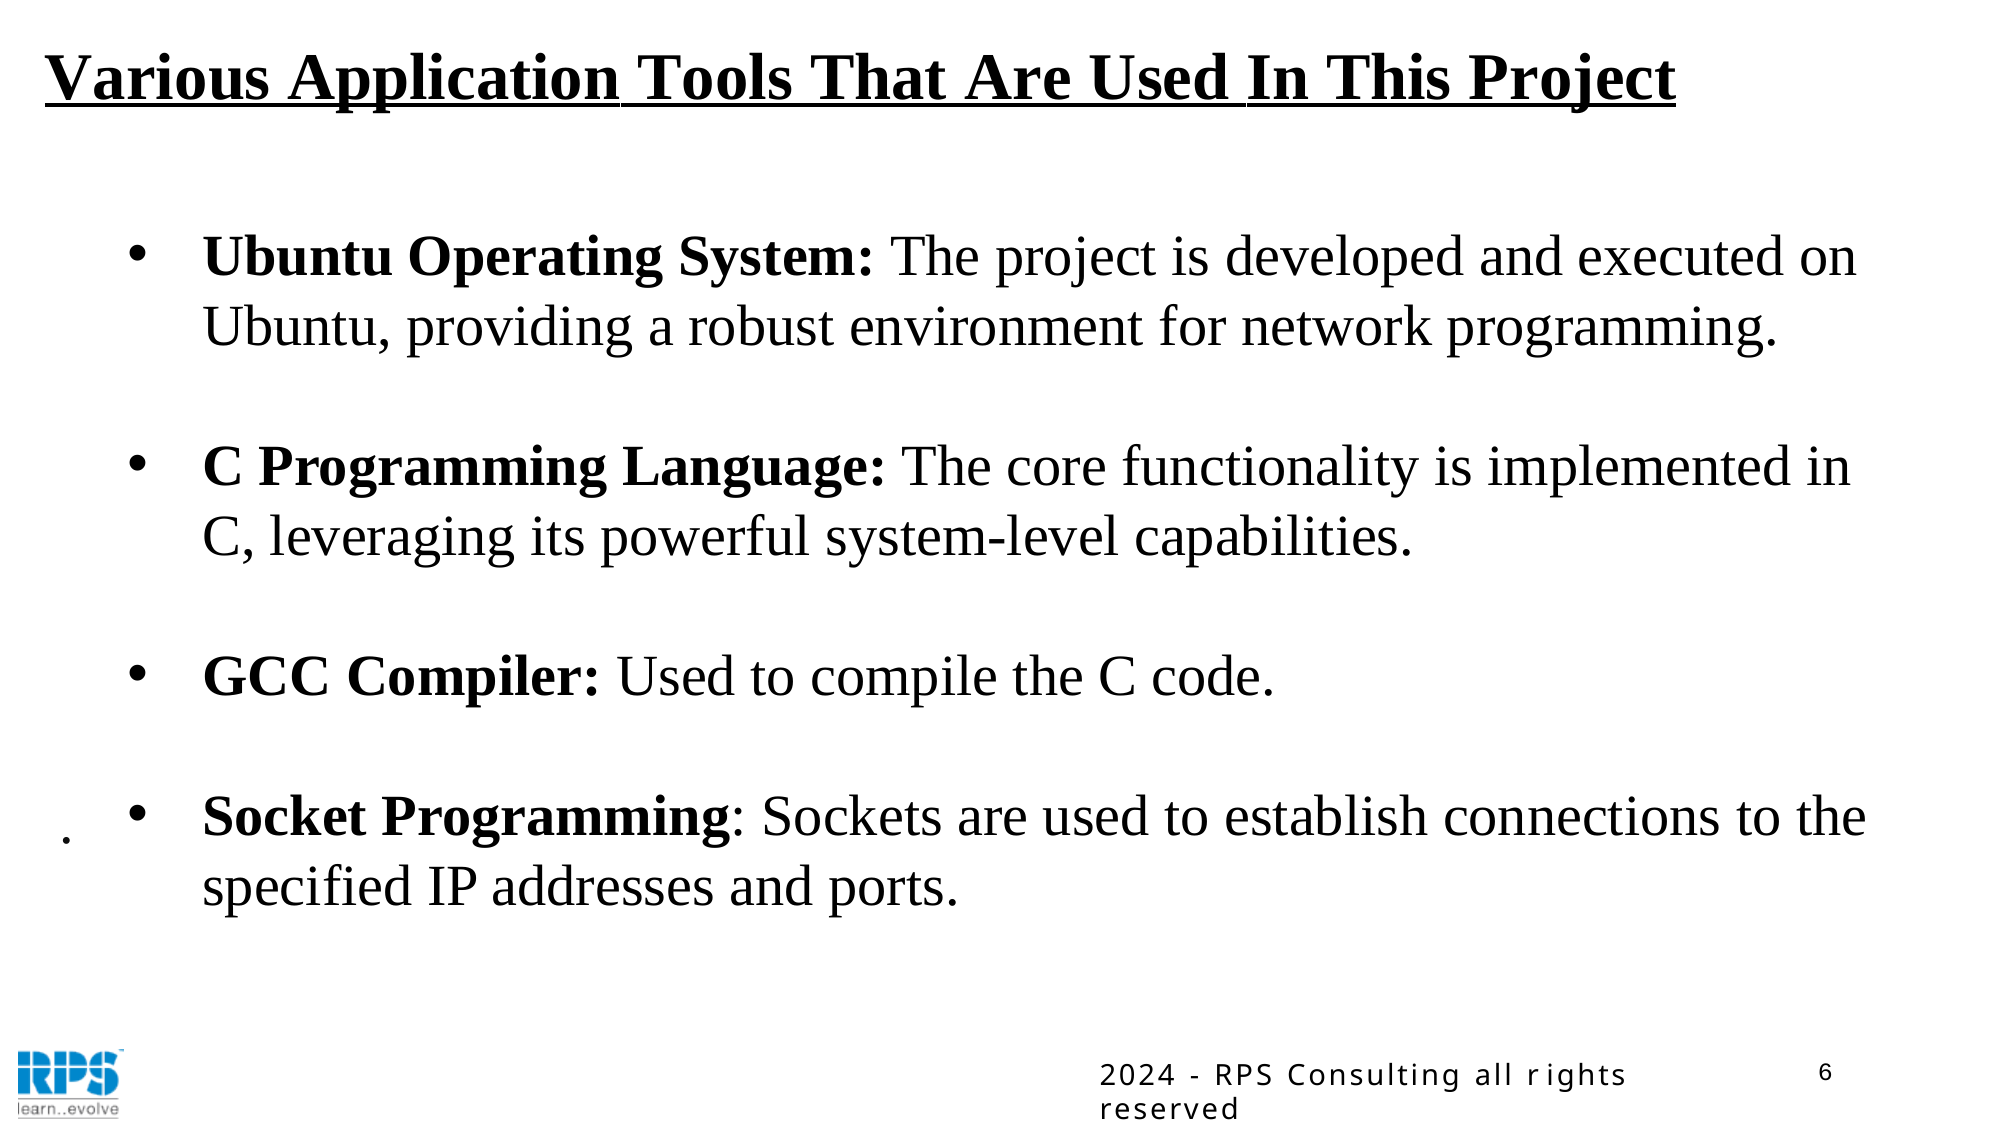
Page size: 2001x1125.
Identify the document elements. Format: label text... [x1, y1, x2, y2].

text_box Ubuntu Operating System: The project is developed and executed on Ubuntu, providing a robust environment for network programming. C Programming Language: The core functionality is implemented in C, leveraging its powerful system-level capabilities. GCC Compiler: Used to compile the C code. Socket Programming: Sockets are used to establish connections to the specified IP addresses and ports. [112, 209, 1915, 961]
title Various Application Tools That Are Used In This Project [42, 30, 1695, 221]
footer 2024 - RPS Consulting all r ights reserved [1097, 1056, 1751, 1125]
slide_number 6 [1811, 1057, 1855, 1125]
picture [17, 1049, 125, 1120]
text_box . [57, 783, 107, 856]
